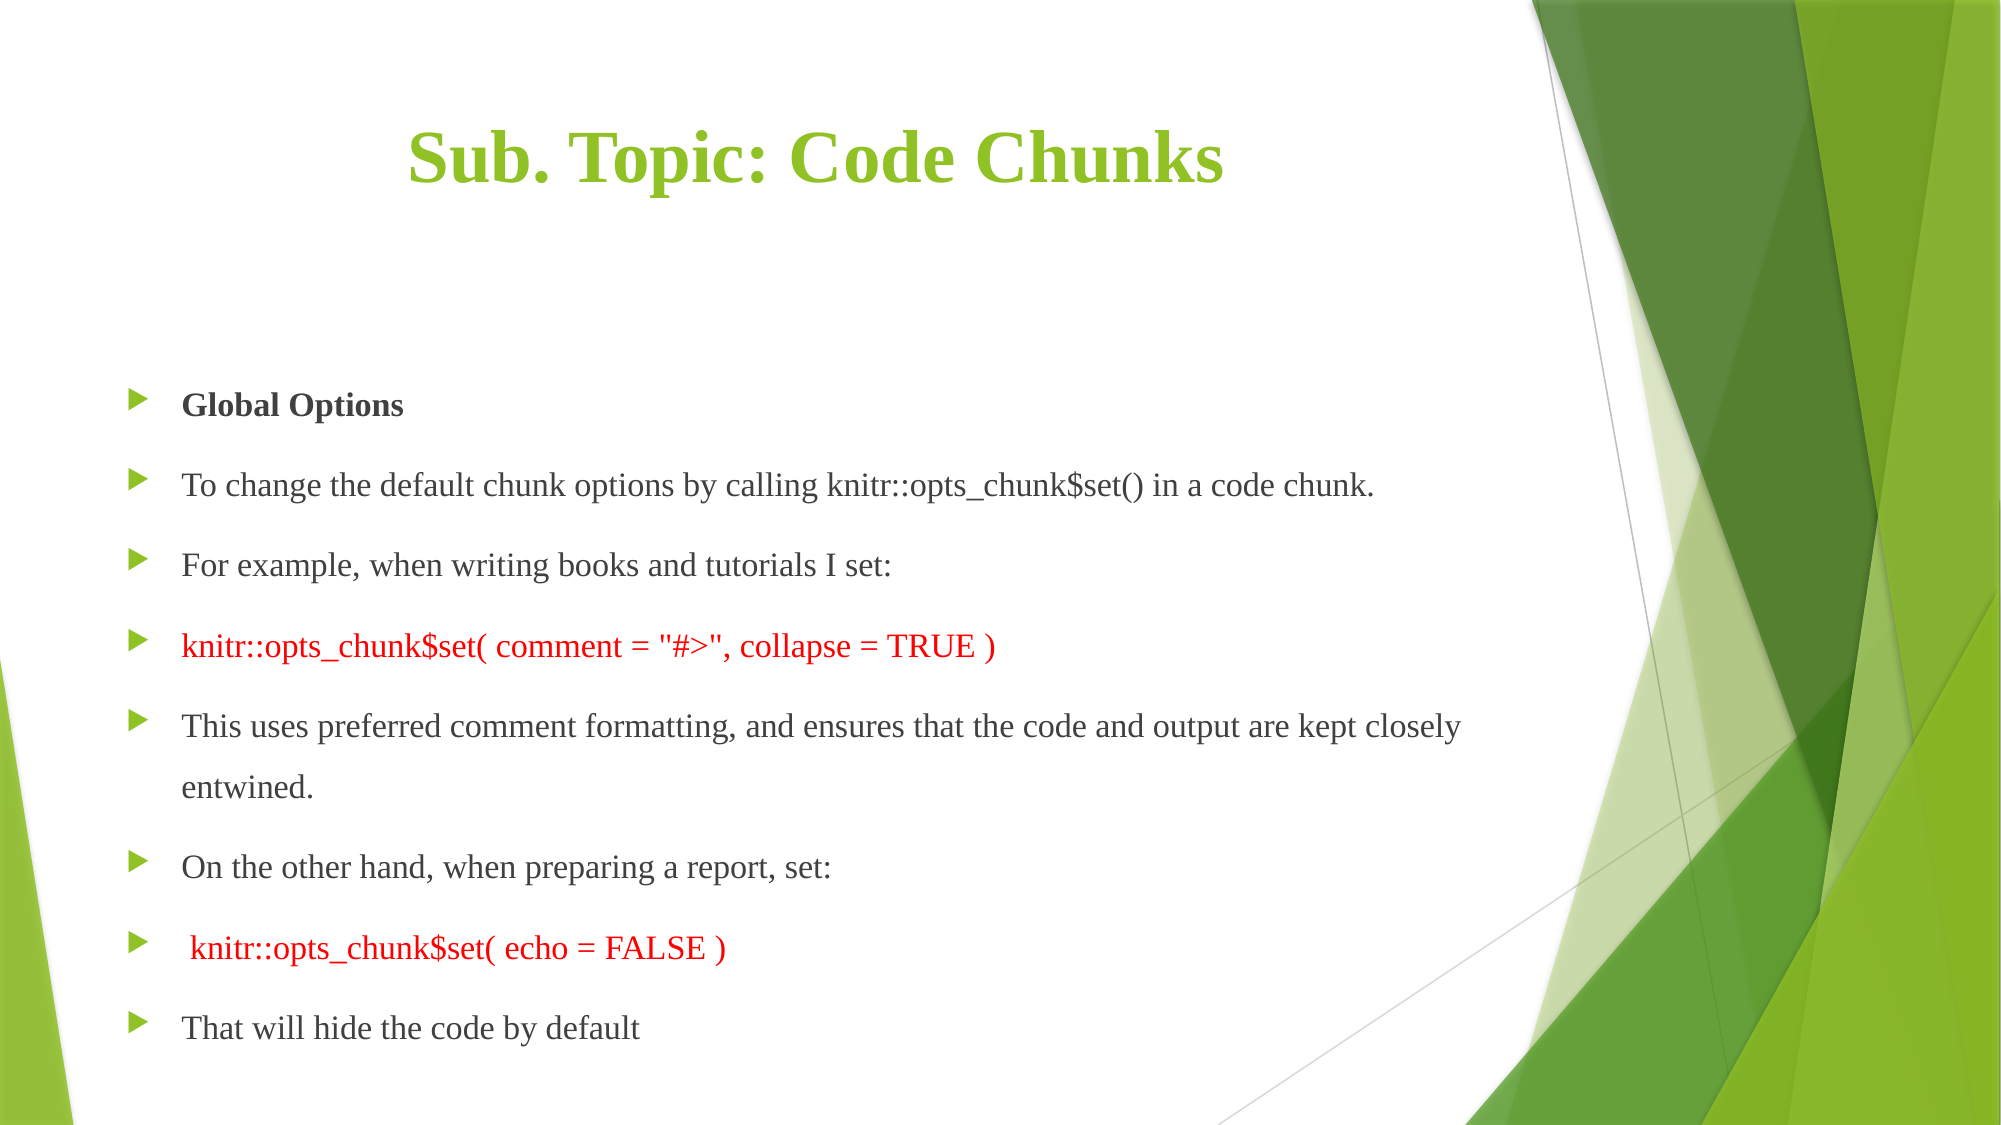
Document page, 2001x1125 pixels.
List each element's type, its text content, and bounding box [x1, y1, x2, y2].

title Sub. Topic: Code Chunks [111, 99, 1522, 317]
list Global Options To change the default chunk options by calling knitr::opts_chunk$set() in a code chunk. For example, when writing books and tutorials I set: knitr::opts_chunk$set( comment = "#>", collapse = TRUE ) This uses preferred comment formatting, and ensures that the code and output are kept closely entwined. On the other hand, when preparing a report, set: knitr::opts_chunk$set( echo = FALSE ) That will hide the code by default [111, 354, 1605, 1057]
